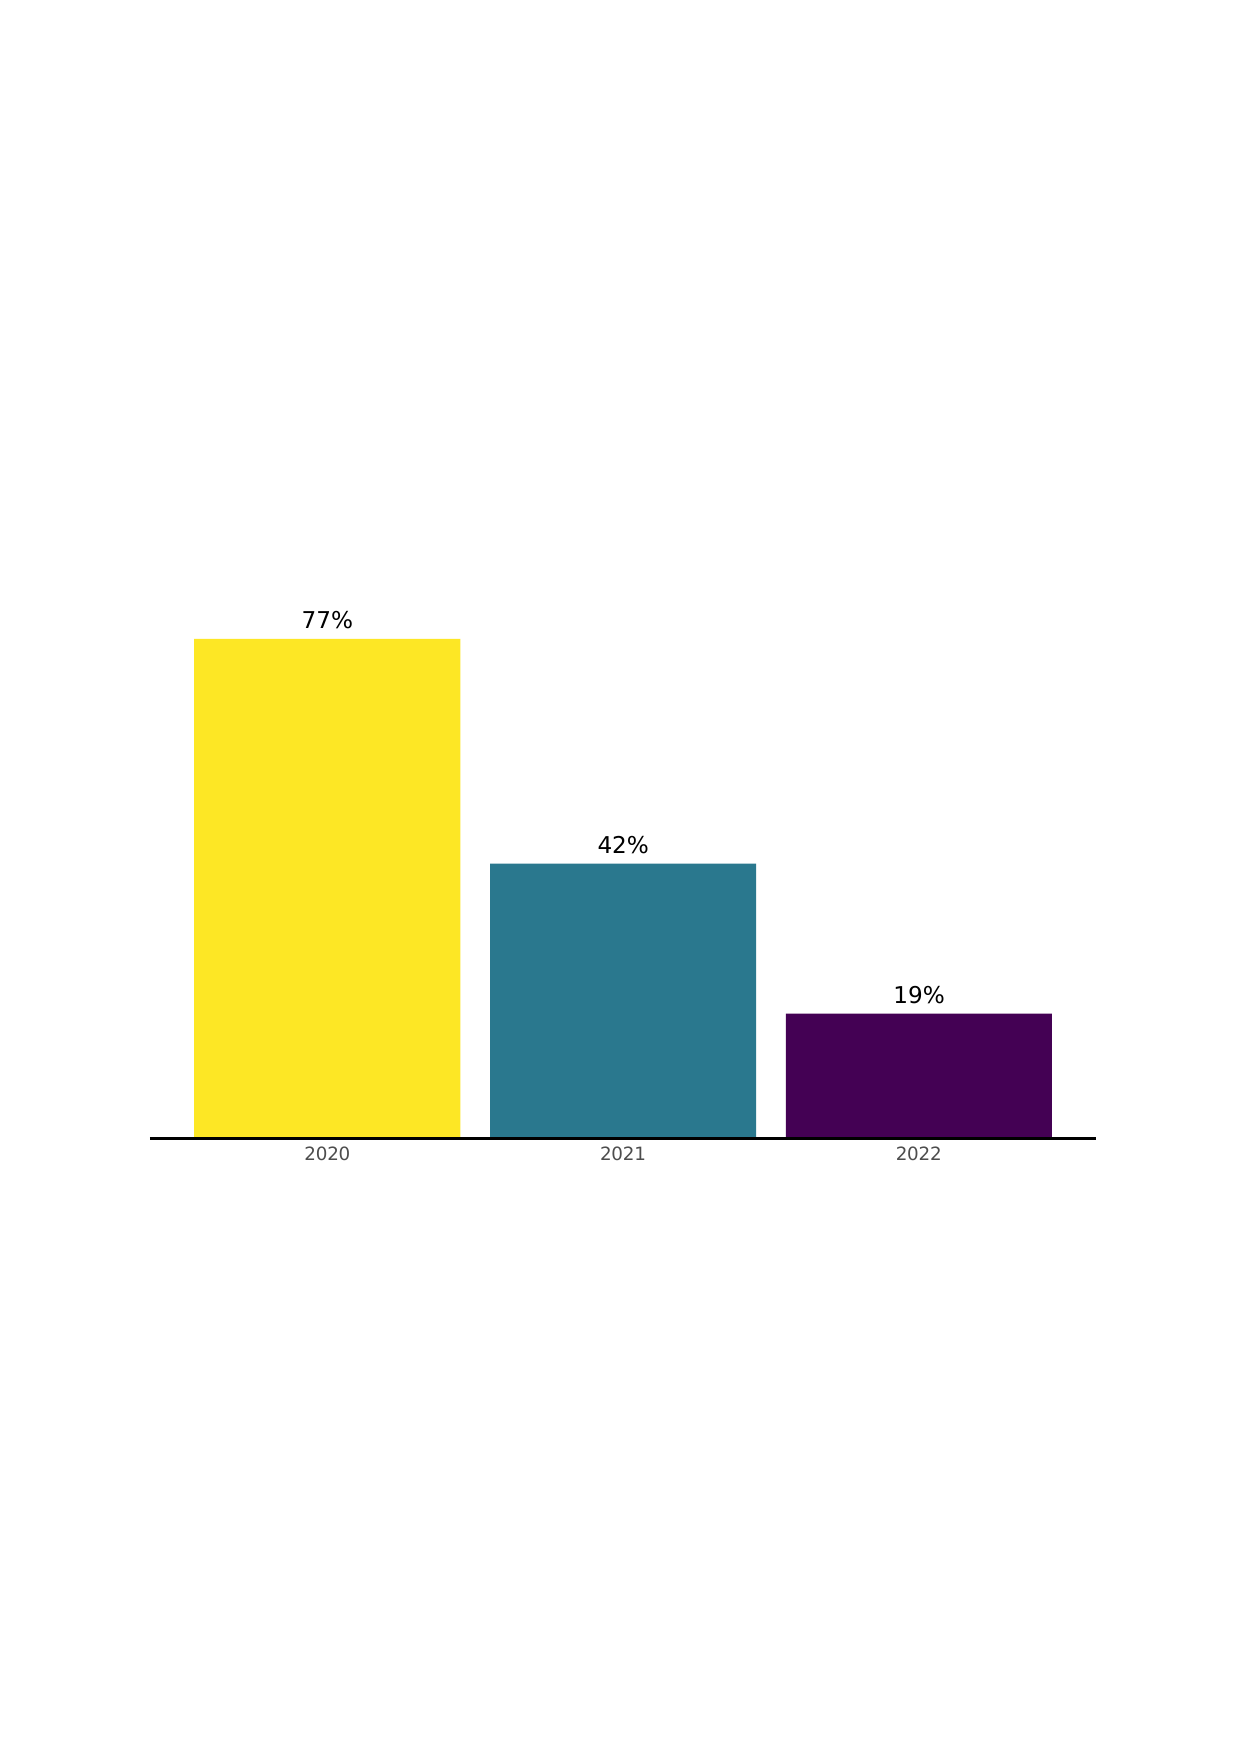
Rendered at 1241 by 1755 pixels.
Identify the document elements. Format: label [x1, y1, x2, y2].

text_box [132, 577, 1108, 1178]
